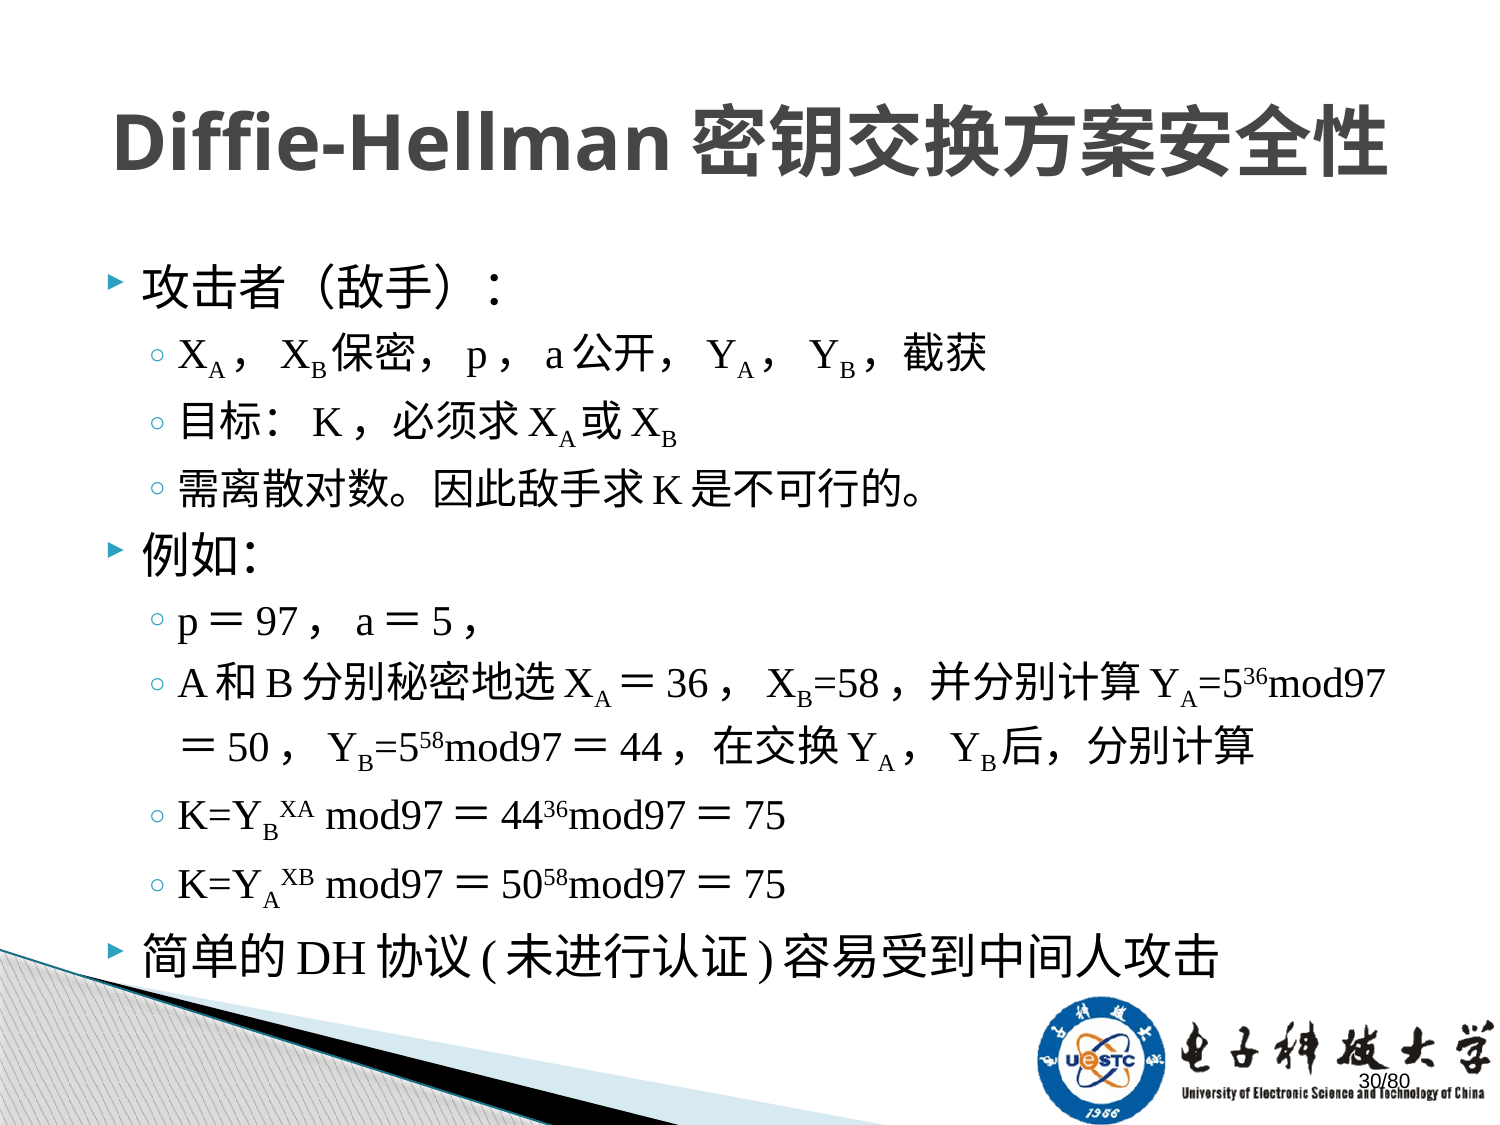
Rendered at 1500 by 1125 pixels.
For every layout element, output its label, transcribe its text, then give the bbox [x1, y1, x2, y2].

title Diffie-Hellman密钥交换方案安全性 [75, 45, 1425, 233]
list 攻击者（敌手）： XA，XB保密，p，a公开，YA，YB，截获 目标：K，必须求XA或XB 需离散对数。因此敌手求K是不可行的。 例如： p＝97，a＝5， A和B分别秘密地选XA＝36，XB=58，并分别计算YA=536mod97＝50，YB=558mod97＝44，在交换YA，YB后，分别计算 K=YBXA mod97＝4436mod97＝75 K=YAXB mod97＝5058mod97＝75 简单的DH协议(未进行认证)容易受到中间人攻击 [75, 243, 1425, 1005]
picture [1037, 995, 1495, 1125]
slide_number /80 [1074, 1025, 1425, 1100]
